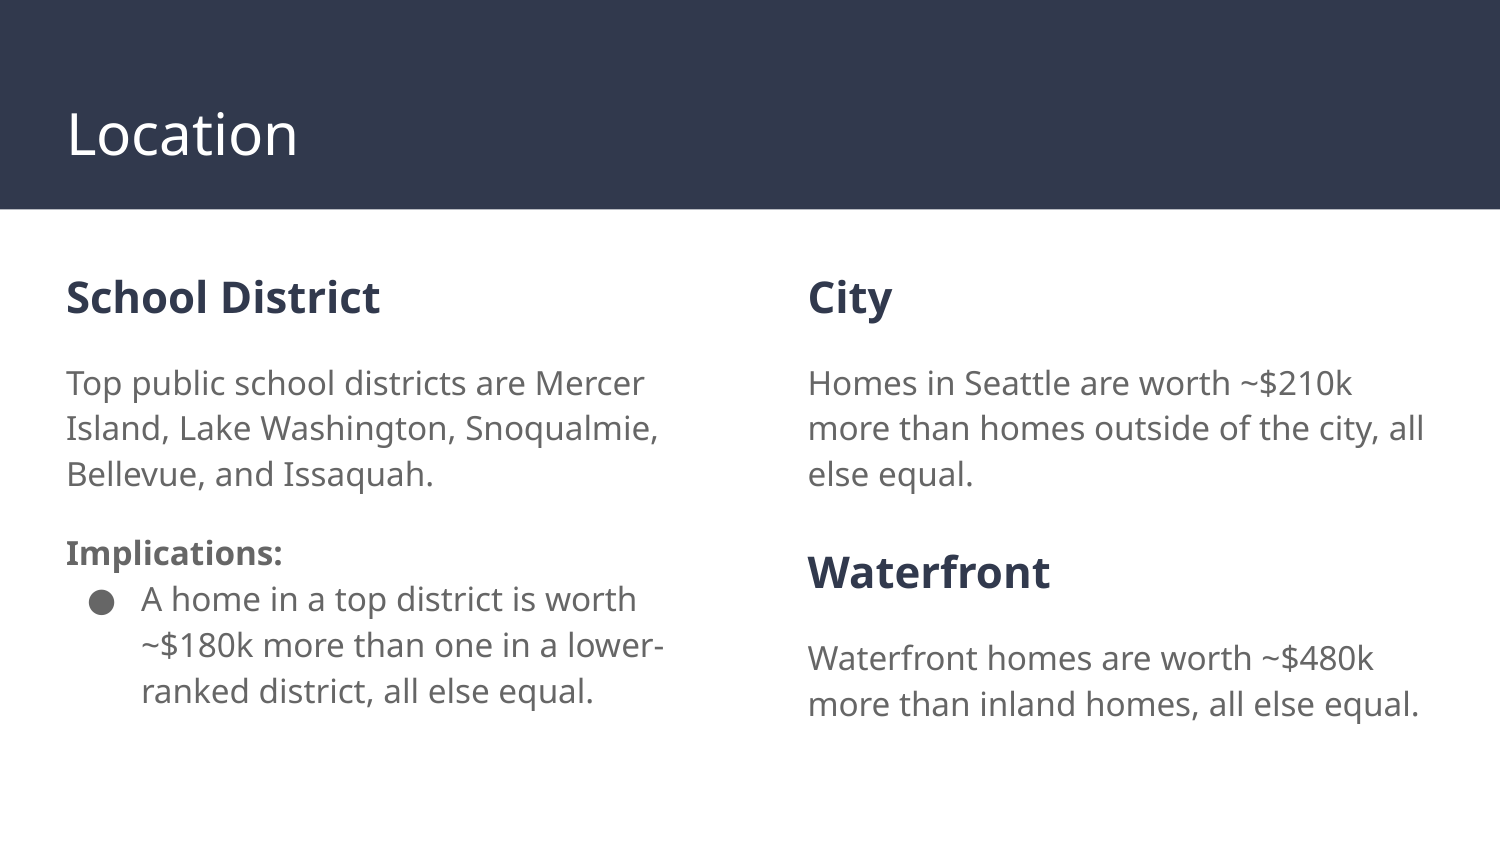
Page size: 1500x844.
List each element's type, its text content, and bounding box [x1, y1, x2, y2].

title Location [51, 82, 1449, 185]
list City Homes in Seattle are worth ~$210k more than homes outside of the city, all else equal. [792, 247, 1449, 508]
list School District Top public school districts are Mercer Island, Lake Washington, Snoqualmie, Bellevue, and Issaquah. Implications: A home in a top district is worth ~$180k more than one in a lower-ranked district, all else equal. [51, 247, 708, 752]
list Waterfront Waterfront homes are worth ~$480k more than inland homes, all else equal. [792, 522, 1449, 783]
